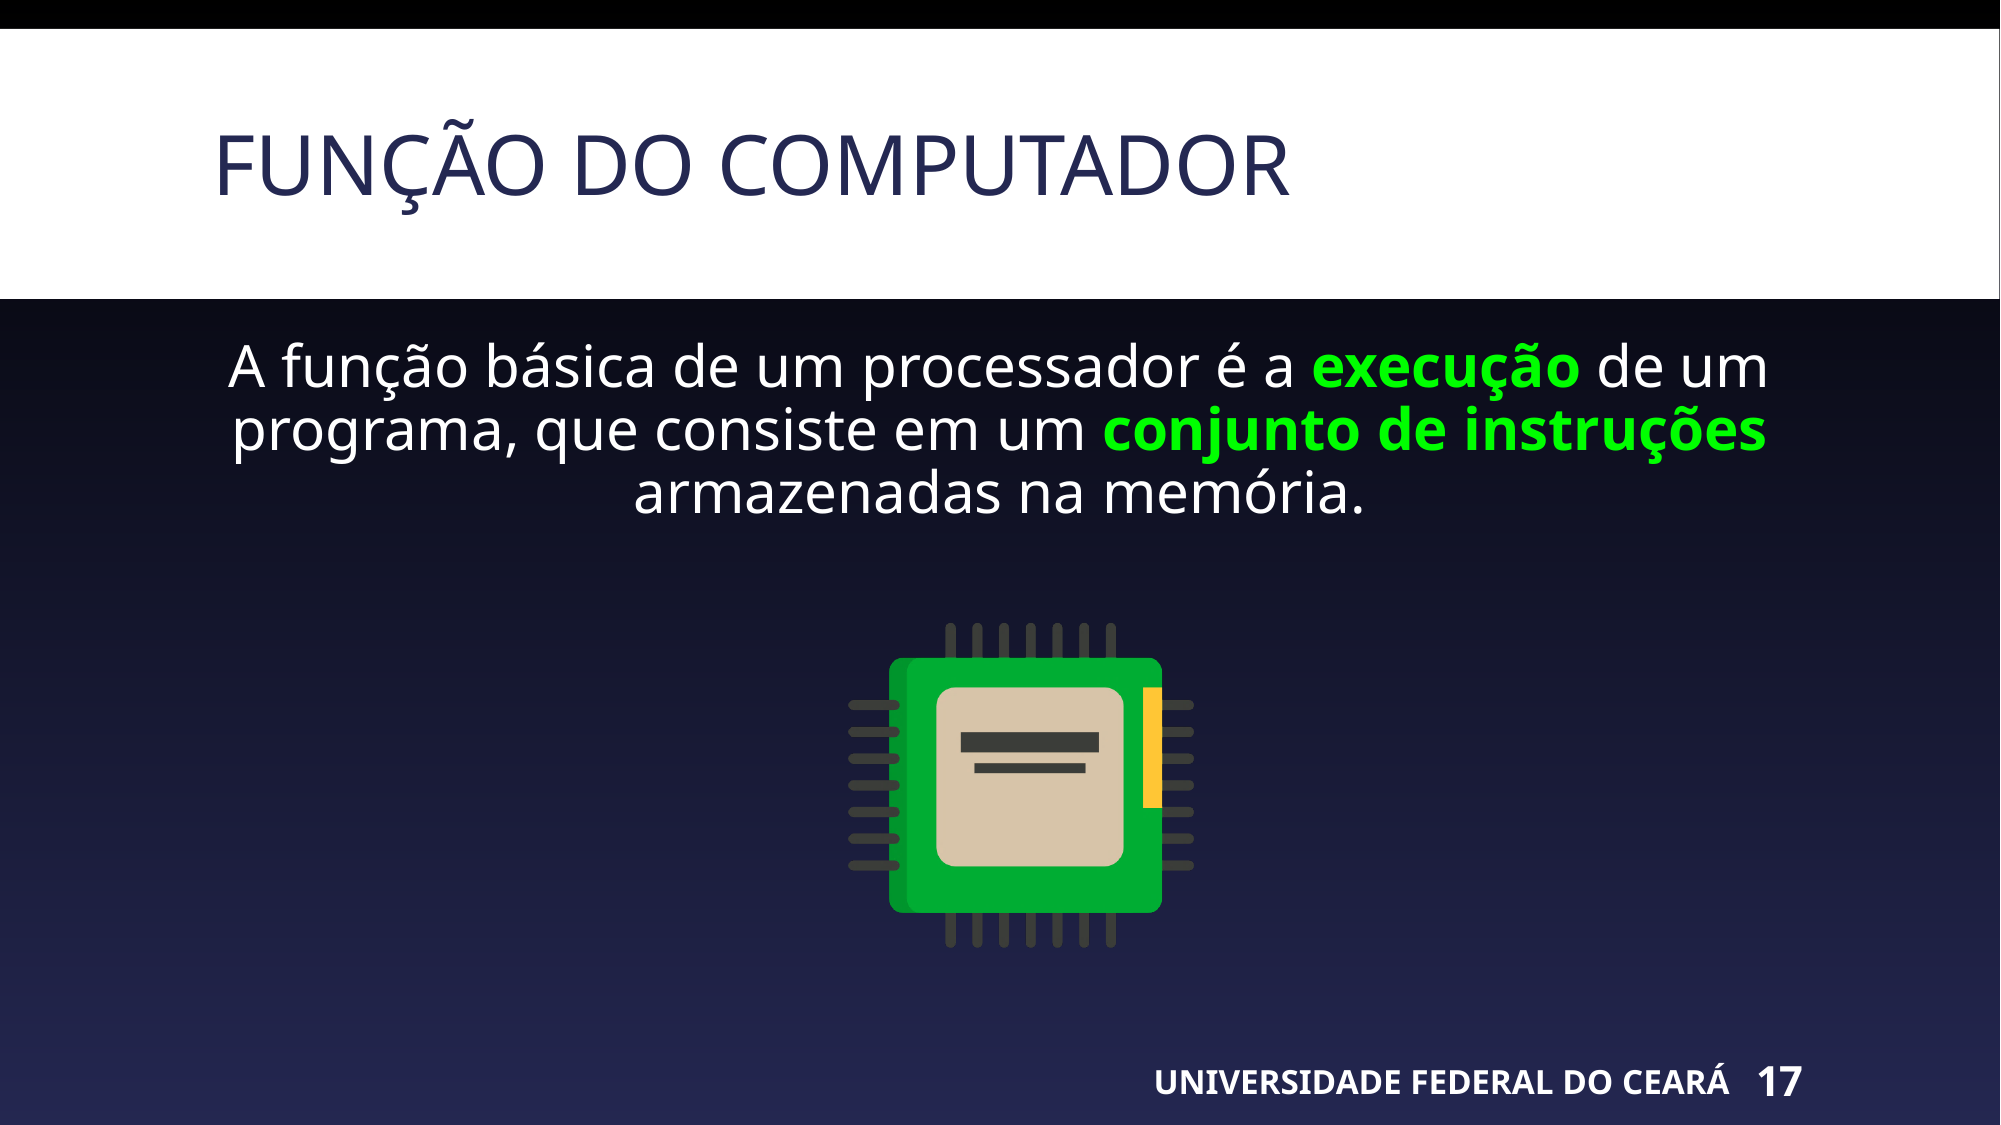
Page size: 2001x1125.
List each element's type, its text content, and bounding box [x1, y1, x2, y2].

slide_number 17 [1748, 1053, 1904, 1114]
footer UNIVERSIDADE FEDERAL DO CEARÁ [918, 1053, 1746, 1114]
picture [848, 612, 1194, 958]
title Função do computador [197, 46, 1803, 295]
list A função básica de um processador é a execução de um programa, que consiste em um conjunto de instruções armazenadas na memória. [197, 329, 1803, 1020]
